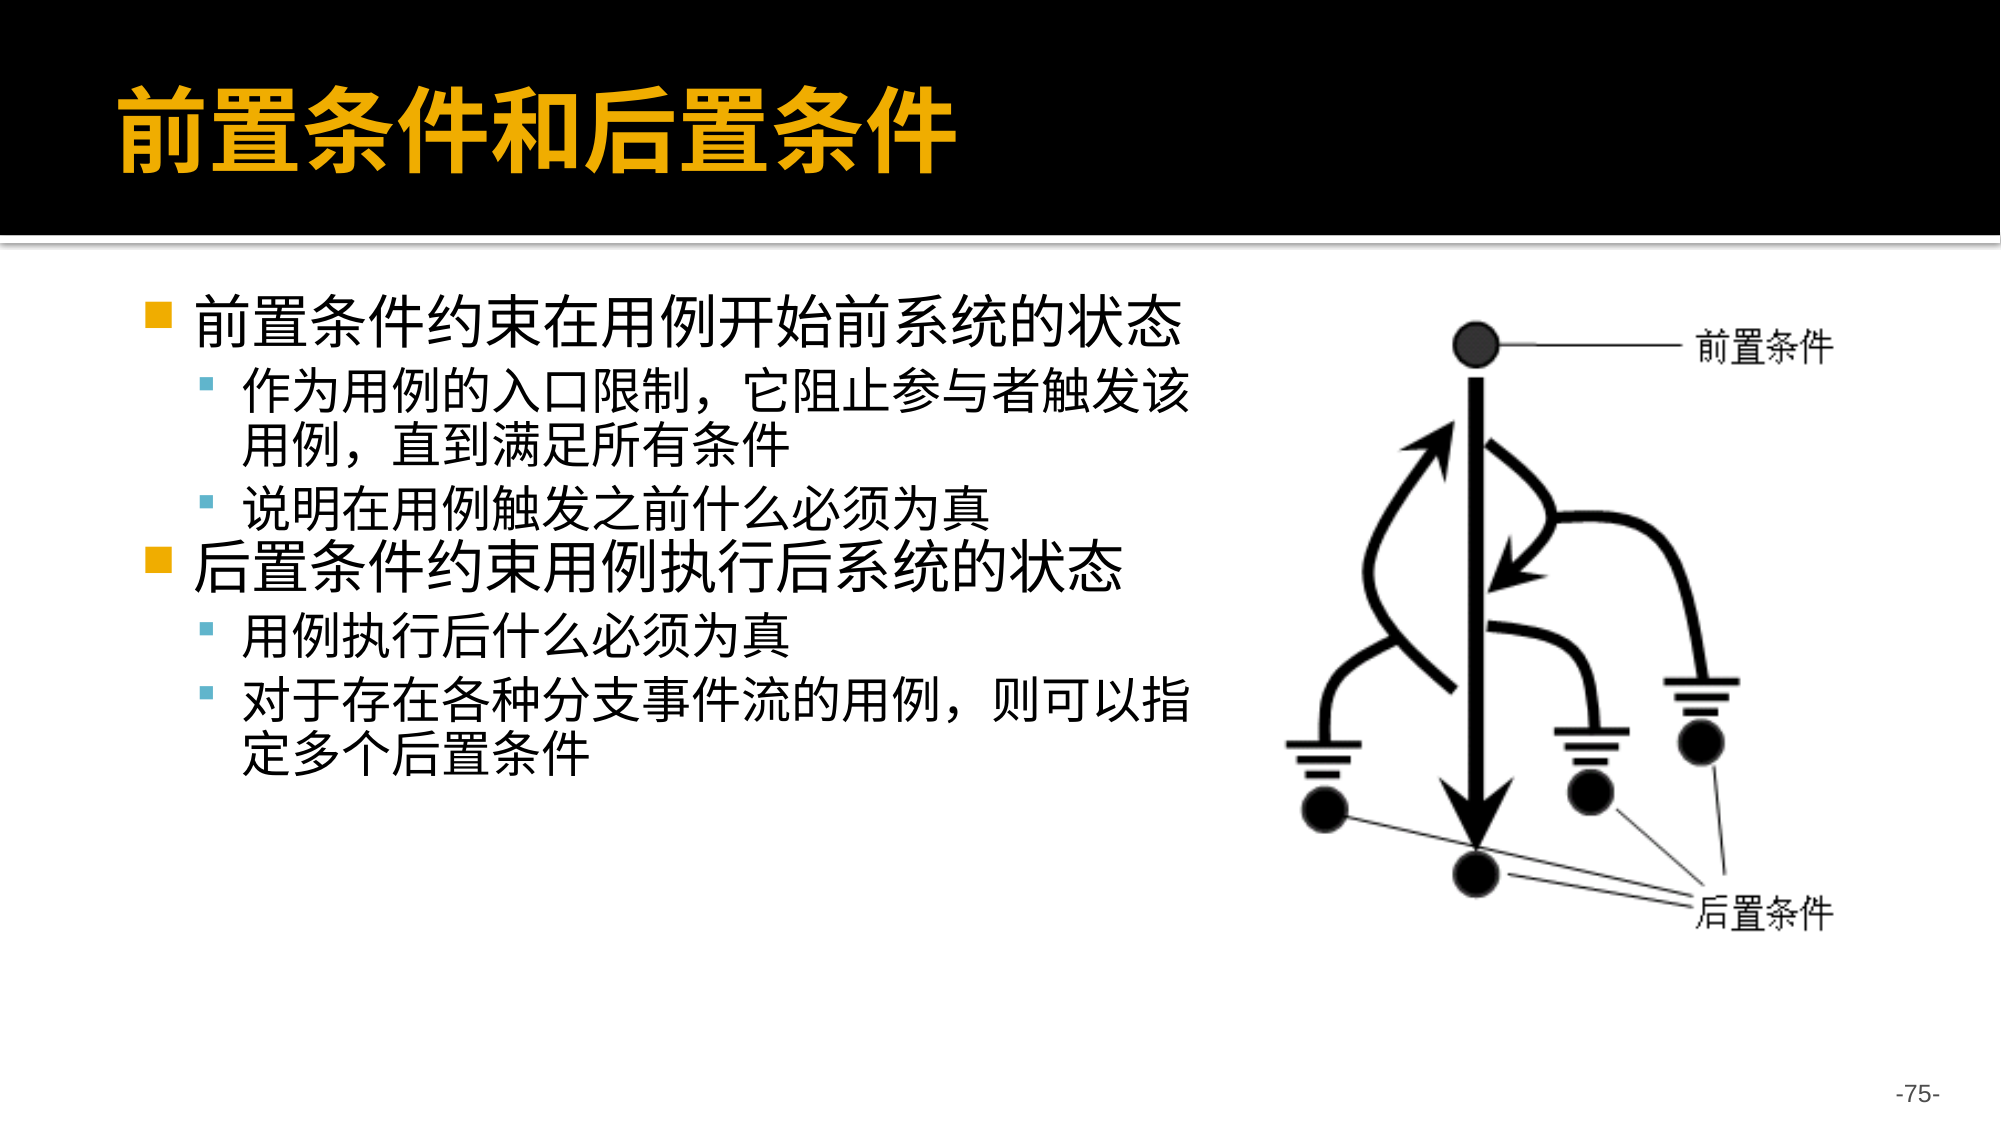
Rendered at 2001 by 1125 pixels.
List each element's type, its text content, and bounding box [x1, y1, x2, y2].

list 前置条件约束在用例开始前系统的状态 作为用例的入口限制，它阻止参与者触发该用例，直到满足所有条件 说明在用例触发之前什么必须为真 后置条件约束用例执行后系统的状态 用例执行后什么必须为真 对于存在各种分支事件流的用例，则可以指定多个后置条件 [112, 278, 1235, 973]
picture [1265, 316, 1856, 938]
title 前置条件和后置条件 [99, 25, 1900, 231]
slide_number -- [1794, 1062, 1955, 1108]
